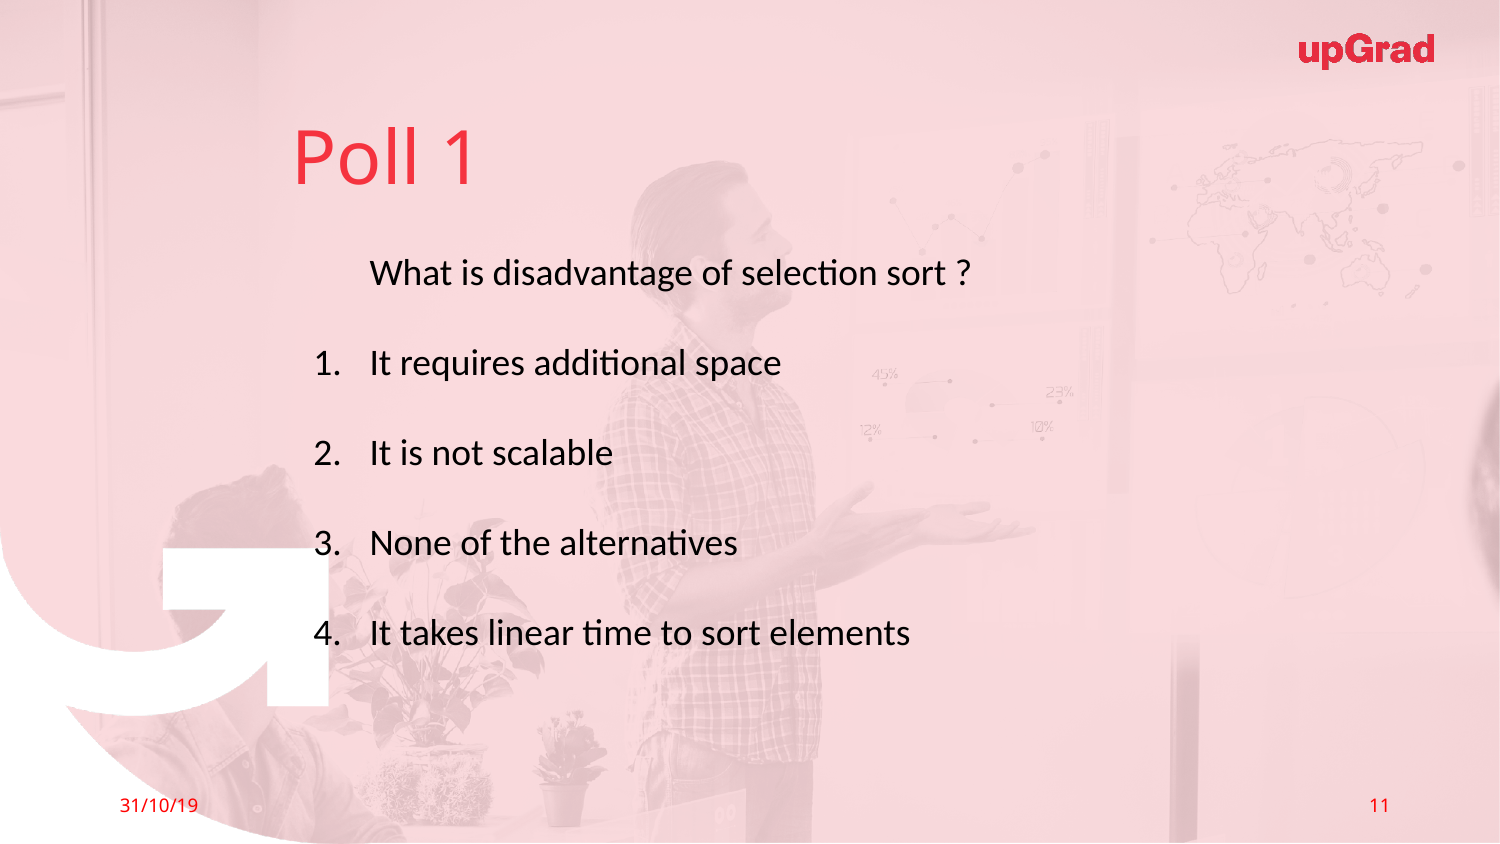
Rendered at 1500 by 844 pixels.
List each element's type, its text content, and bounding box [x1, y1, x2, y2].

text_box Poll 1 [280, 52, 1182, 240]
text_box [0, 0, 1500, 844]
text_box 11 [1068, 782, 1406, 828]
text_box What is disadvantage of selection sort ? It requires additional space It is not scalable None of the alternatives It takes linear time to sort elements [279, 240, 1220, 756]
picture [1299, 33, 1434, 70]
text_box 31/10/19 [104, 782, 443, 827]
